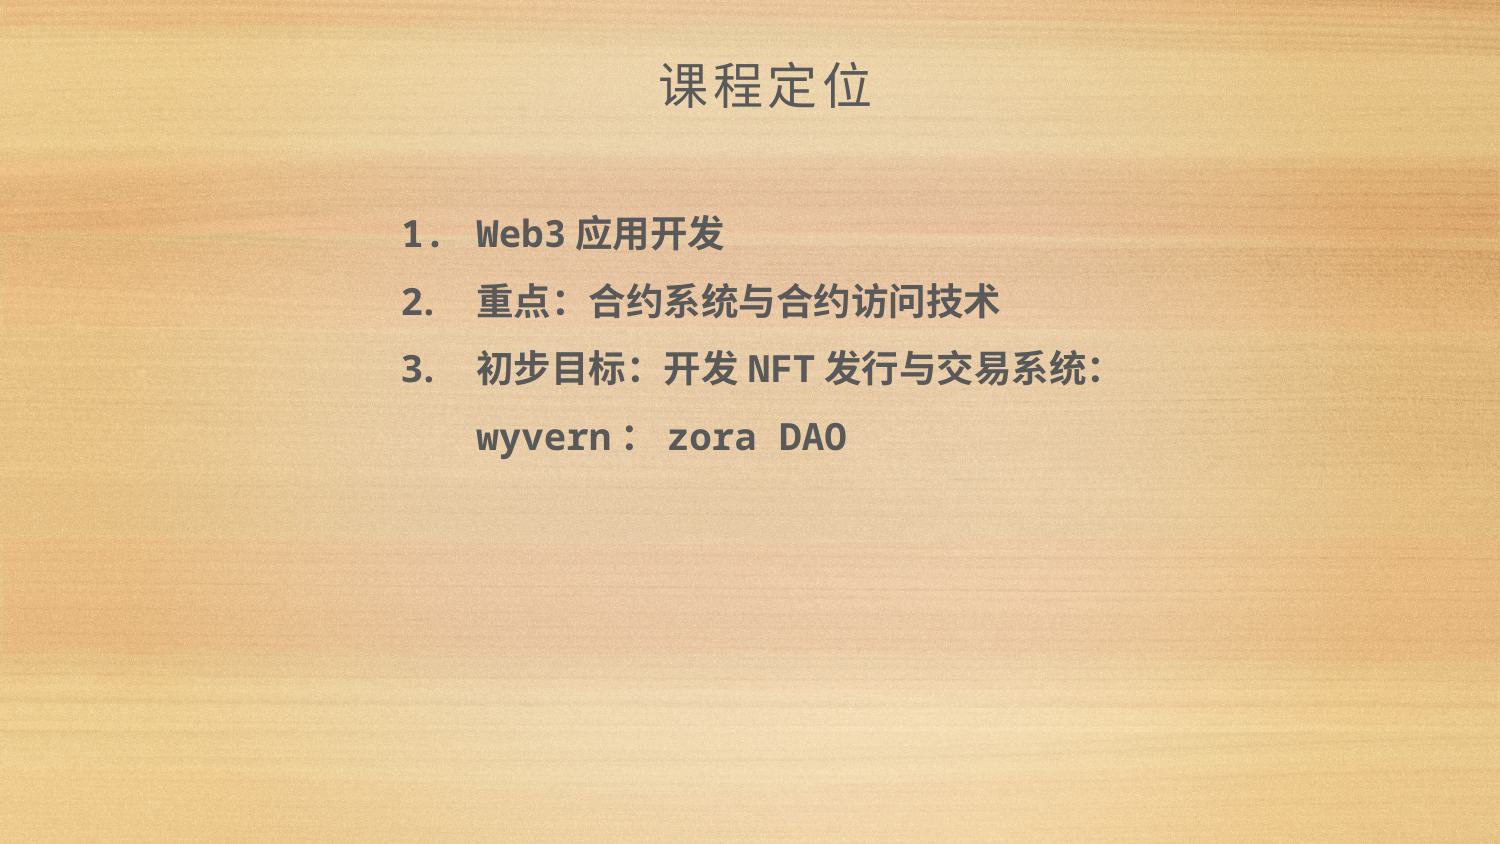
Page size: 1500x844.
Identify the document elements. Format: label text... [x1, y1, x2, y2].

picture [0, 0, 1500, 844]
text_box 课程定位 [647, 49, 1285, 121]
text_box Web3应用开发 重点：合约系统与合约访问技术 初步目标：开发NFT发行与交易系统：wyvern：zora DAO [330, 180, 1234, 466]
